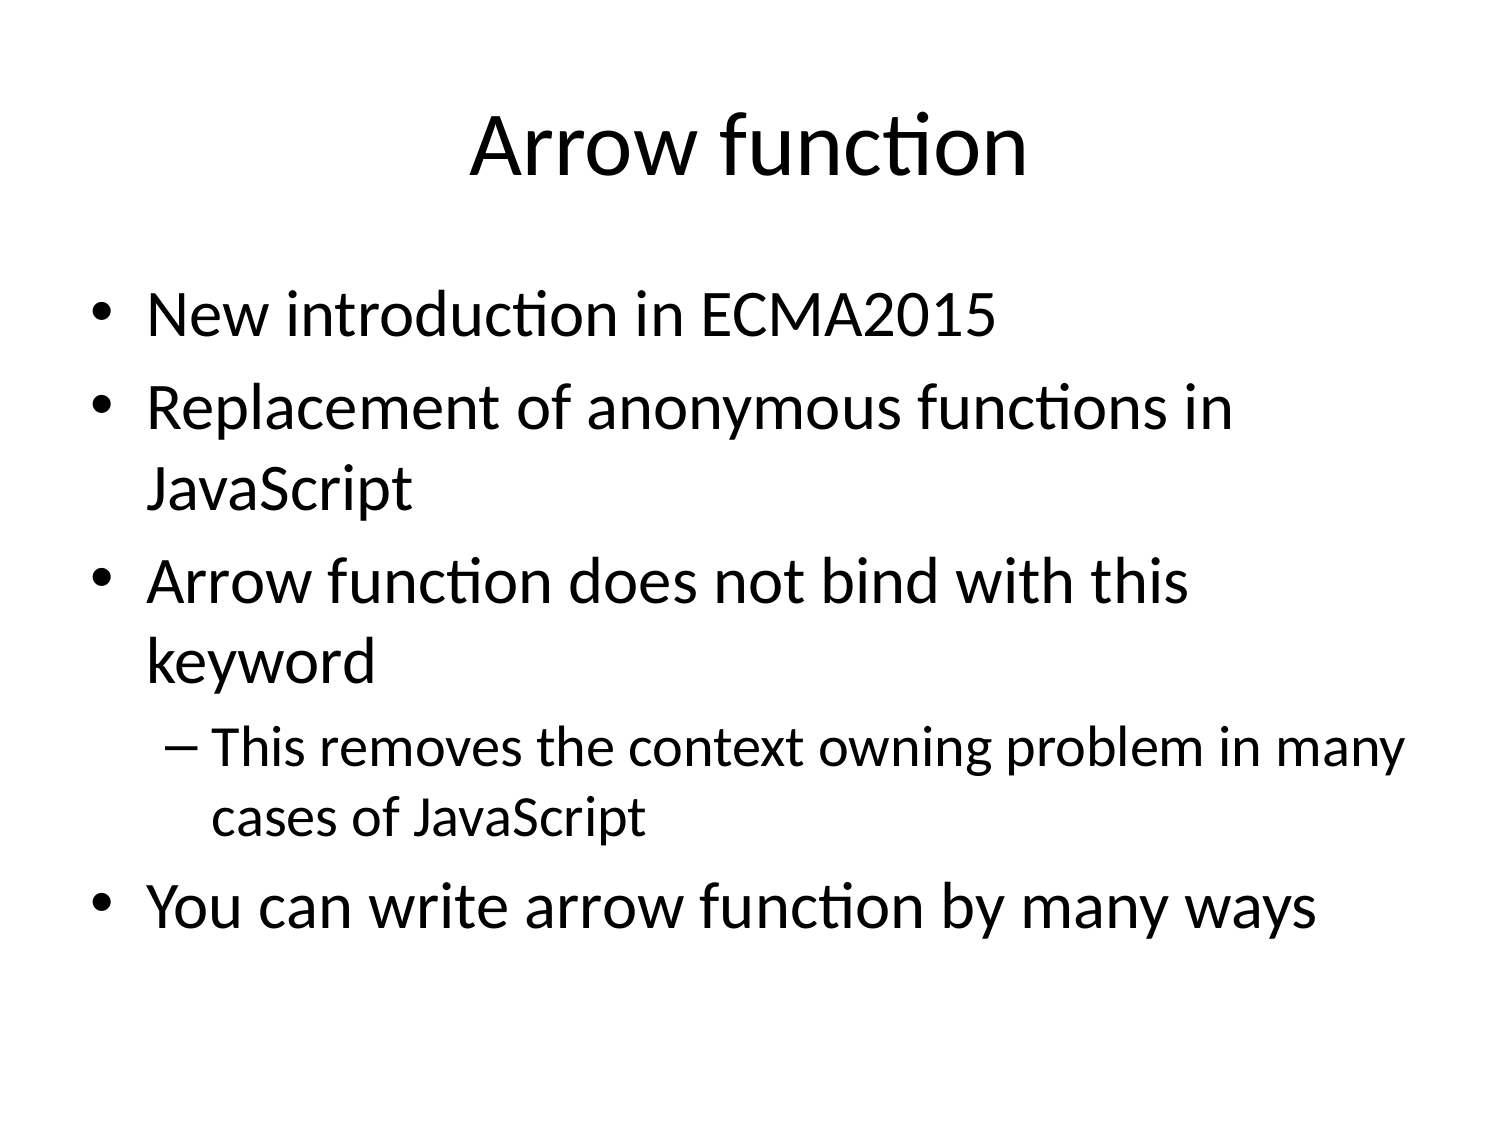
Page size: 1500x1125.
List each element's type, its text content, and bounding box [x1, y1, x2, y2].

list New introduction in ECMA2015 Replacement of anonymous functions in JavaScript Arrow function does not bind with this keyword This removes the context owning problem in many cases of JavaScript You can write arrow function by many ways [75, 262, 1425, 1005]
title Arrow function [75, 45, 1425, 233]
